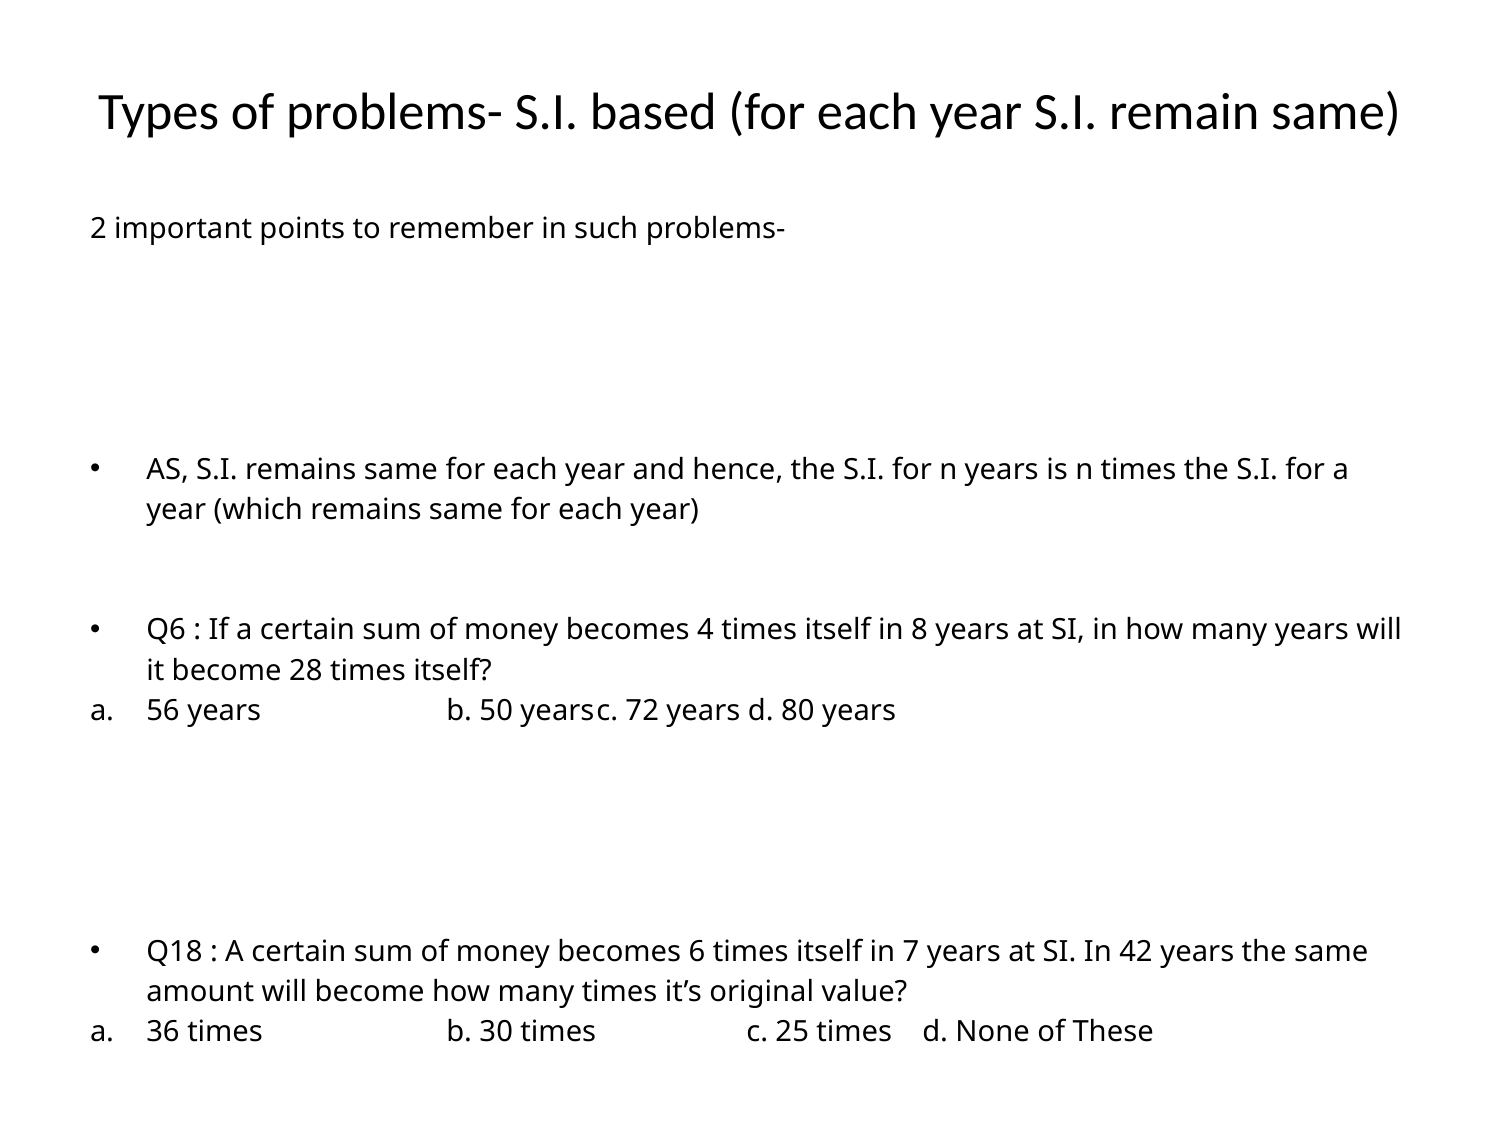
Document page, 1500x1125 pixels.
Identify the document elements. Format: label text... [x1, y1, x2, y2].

title Types of problems- S.I. based (for each year S.I. remain same) [75, 45, 1425, 173]
list 2 important points to remember in such problems- AS, S.I. remains same for each year and hence, the S.I. for n years is n times the S.I. for a year (which remains same for each year) Q6 : If a certain sum of money becomes 4 times itself in 8 years at SI, in how many years will it become 28 times itself? 56 years b. 50 years c. 72 years d. 80 years Q18 : A certain sum of money becomes 6 times itself in 7 years at SI. In 42 years the same amount will become how many times it’s original value? 36 times b. 30 times c. 25 times d. None of These [75, 196, 1425, 1080]
